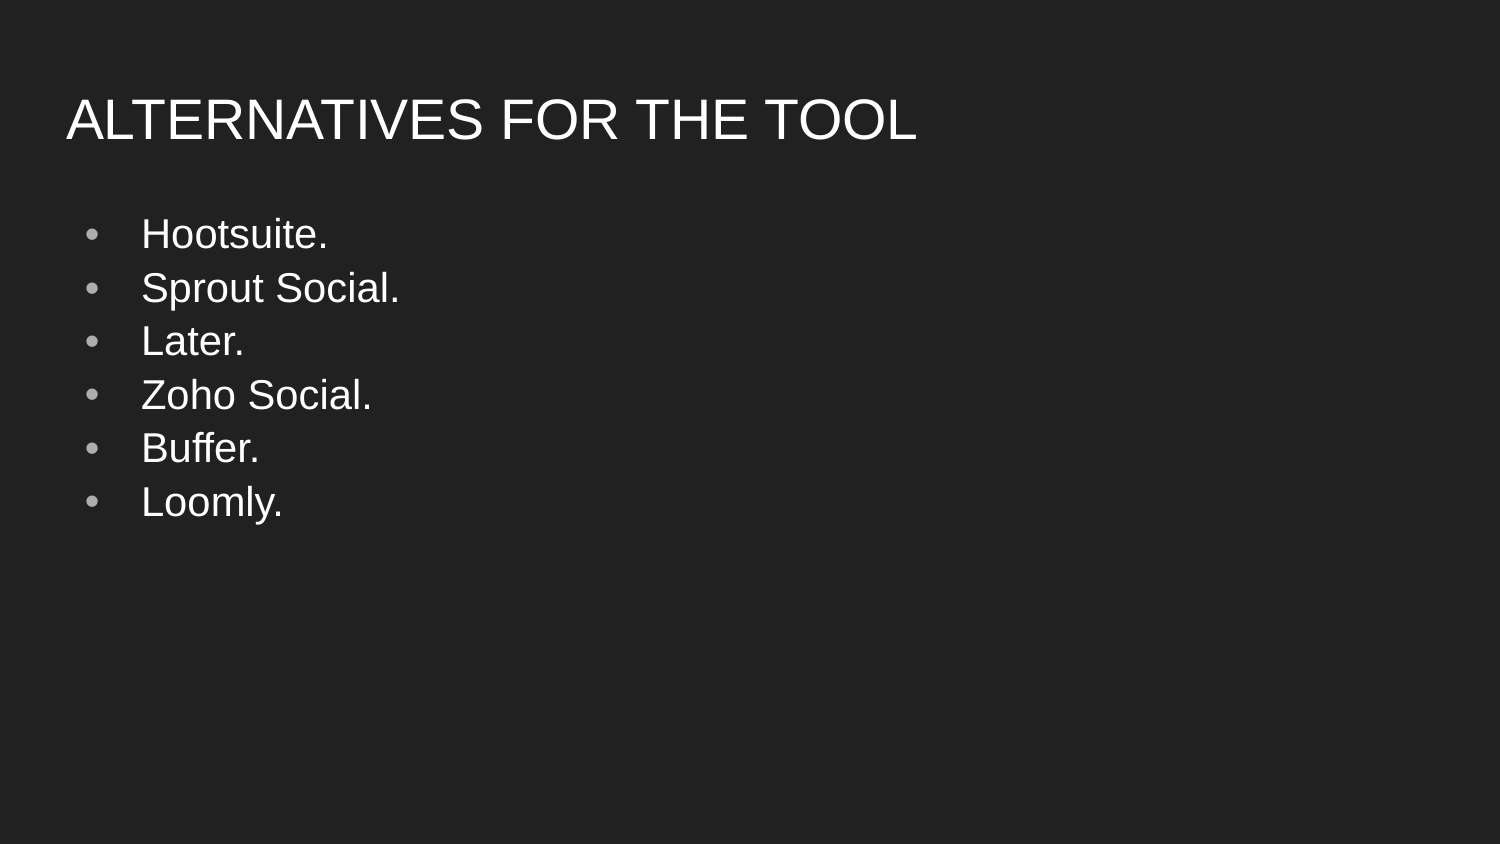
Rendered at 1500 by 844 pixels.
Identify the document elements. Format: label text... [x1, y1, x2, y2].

title ALTERNATIVES FOR THE TOOL [51, 72, 1449, 167]
list Hootsuite. Sprout Social. Later. Zoho Social. Buffer. Loomly. [51, 189, 1449, 750]
